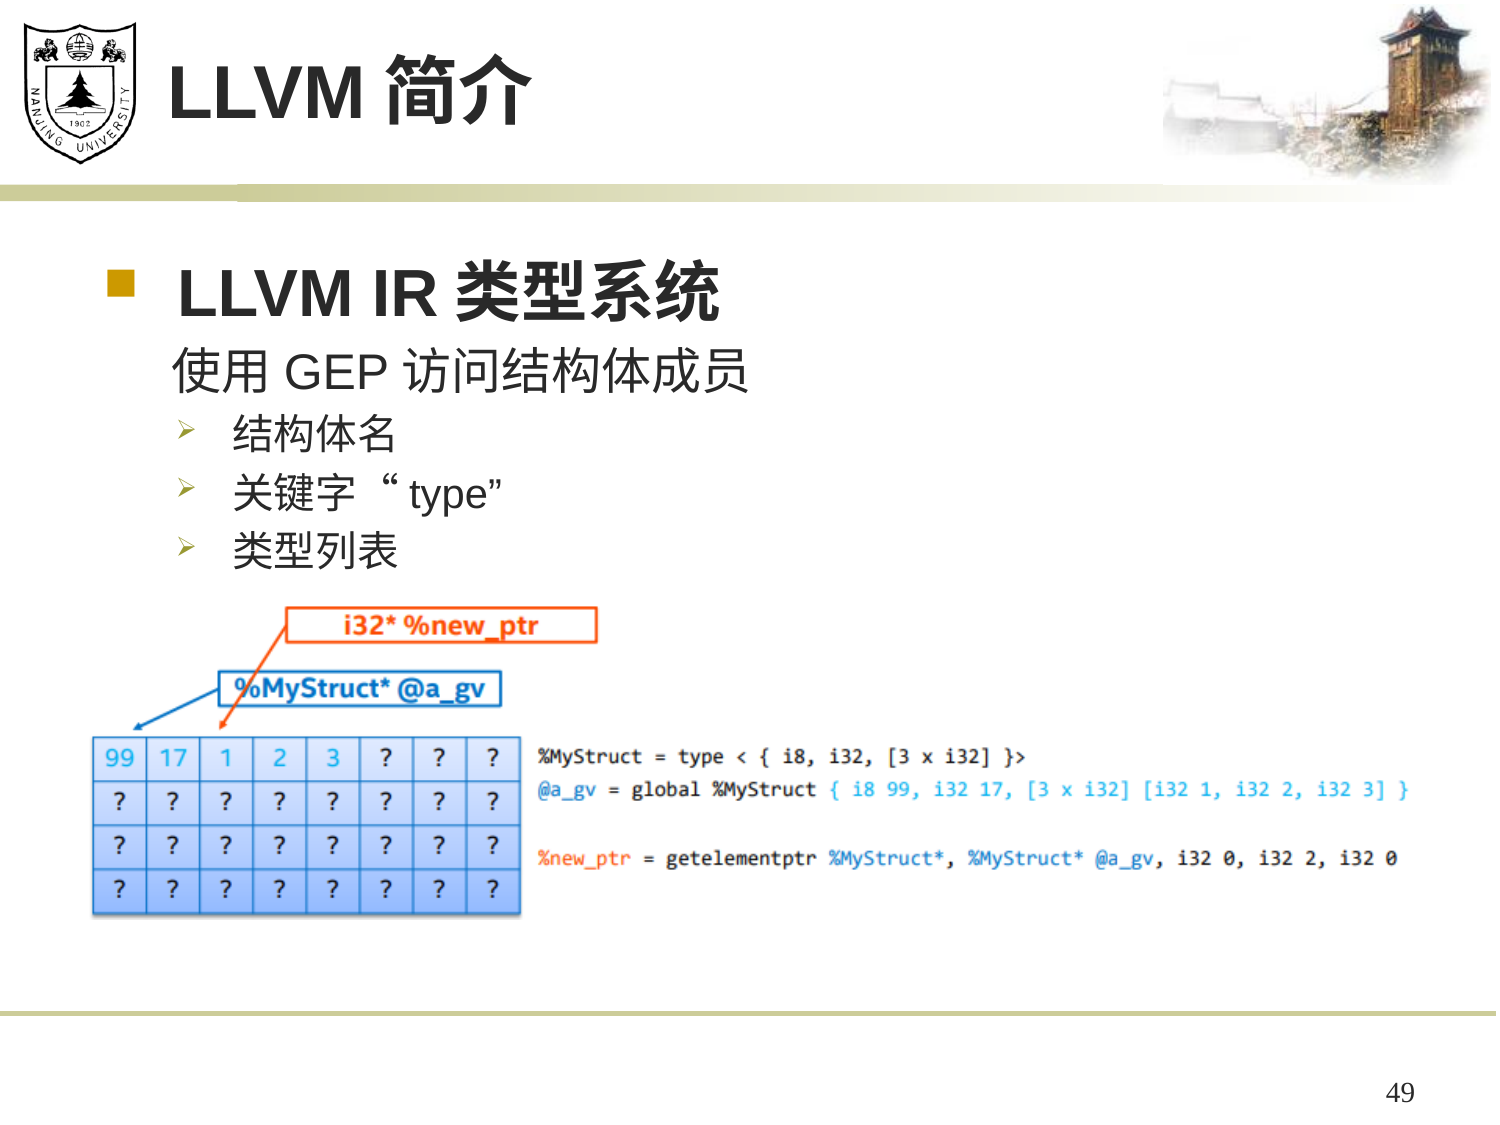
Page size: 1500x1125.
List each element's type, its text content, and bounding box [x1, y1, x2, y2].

list LLVM IR类型系统 使用GEP访问结构体成员 结构体名 关键字“type” 类型列表 [88, 242, 1425, 963]
picture [17, 18, 143, 168]
picture [0, 1011, 1496, 1016]
picture [1163, 4, 1491, 185]
title LLVM简介 [152, 35, 1254, 141]
picture [88, 602, 1413, 920]
